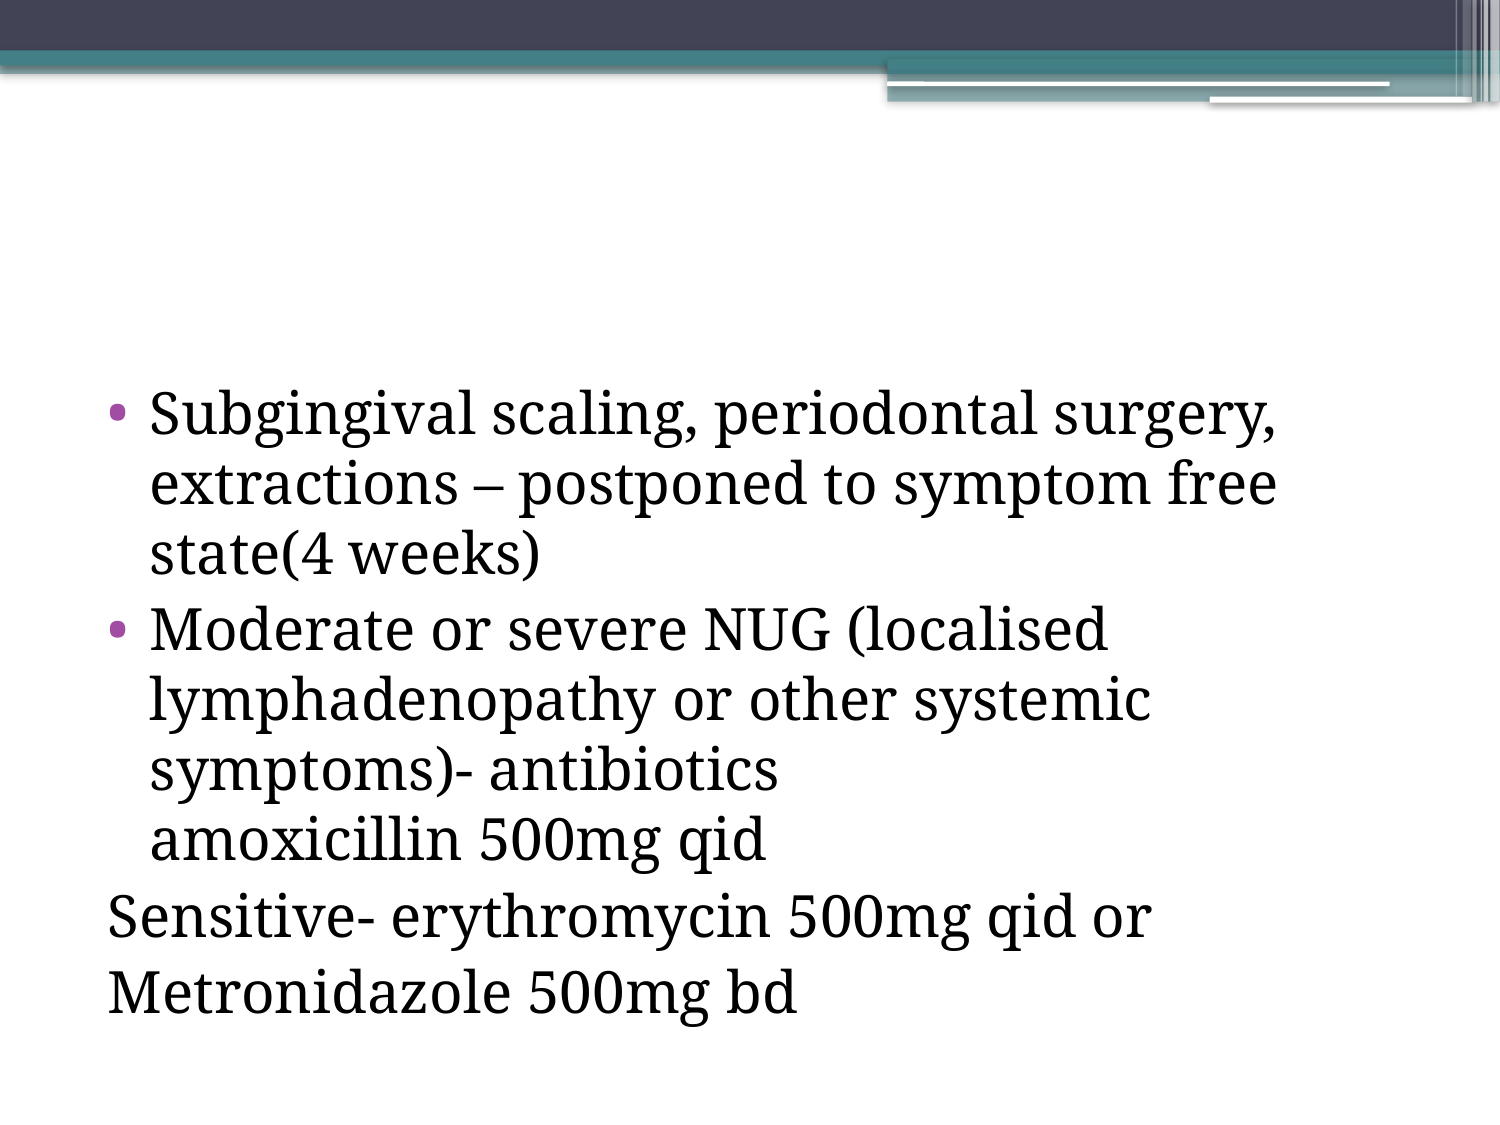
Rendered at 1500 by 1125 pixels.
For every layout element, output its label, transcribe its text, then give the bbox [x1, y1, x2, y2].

list Subgingival scaling, periodontal surgery, extractions – postponed to symptom free state(4 weeks) Moderate or severe NUG (localised lymphadenopathy or other systemic symptoms)- antibiotics amoxicillin 500mg qid Sensitive- erythromycin 500mg qid or Metronidazole 500mg bd [75, 368, 1425, 1079]
